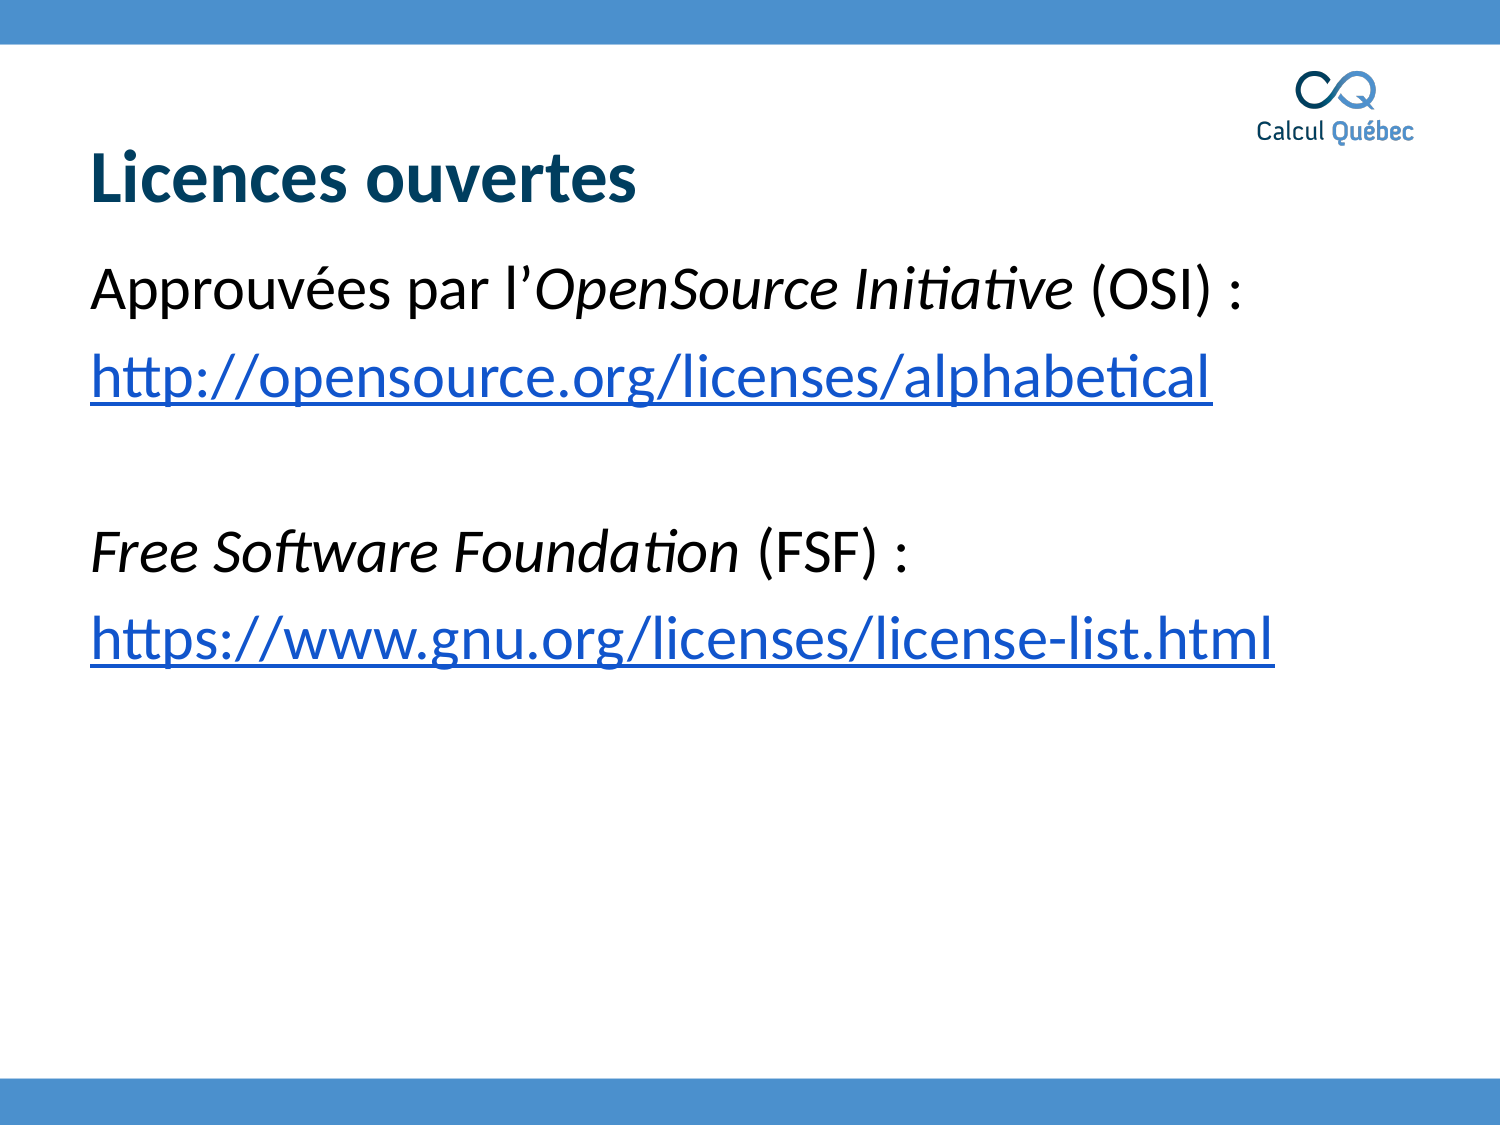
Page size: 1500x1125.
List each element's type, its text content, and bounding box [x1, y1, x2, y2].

picture [0, 0, 1500, 1125]
list Approuvées par l’OpenSource Initiative (OSI) : http://opensource.org/licenses/alphabetical Free Software Foundation (FSF) : https://www.gnu.org/licenses/license-list.html [75, 232, 1425, 1078]
title Licences ouvertes [75, 45, 1243, 232]
